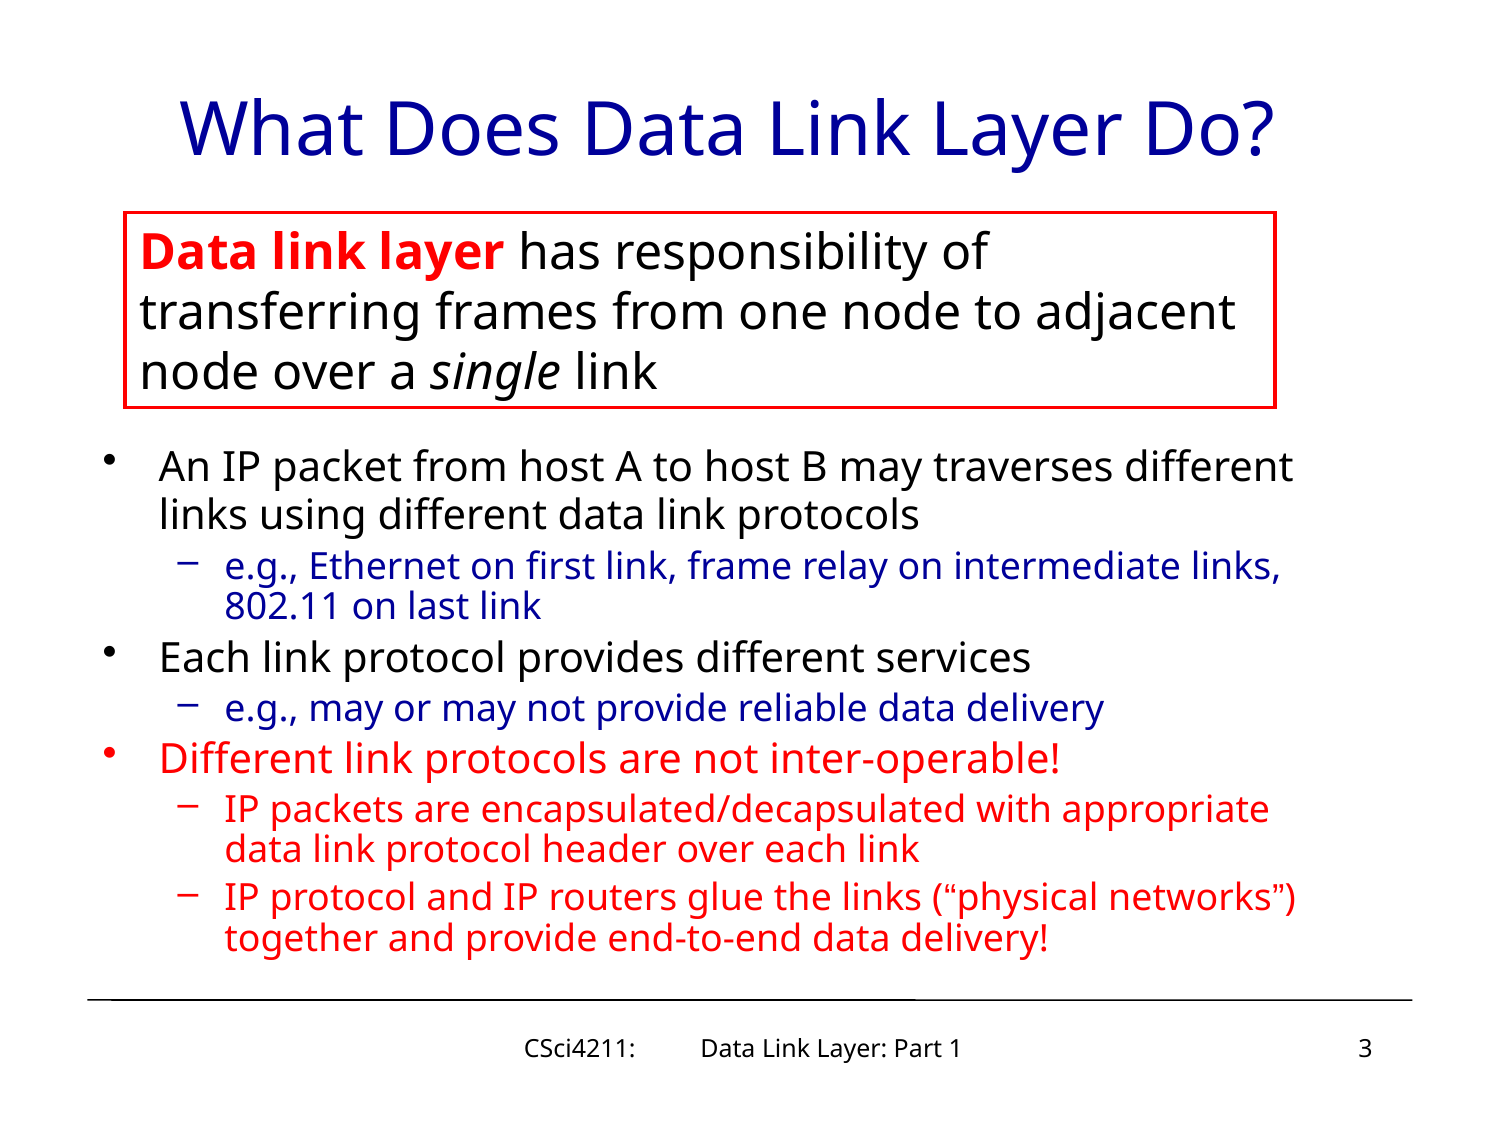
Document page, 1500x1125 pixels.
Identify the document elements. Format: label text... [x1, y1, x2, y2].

slide_number 3 [1074, 1025, 1388, 1100]
list An IP packet from host A to host B may traverses different links using different data link protocols e.g., Ethernet on first link, frame relay on intermediate links, 802.11 on last link Each link protocol provides different services e.g., may or may not provide reliable data delivery Different link protocols are not inter-operable! IP packets are encapsulated/decapsulated with appropriate data link protocol header over each link IP protocol and IP routers glue the links (“physical networks”) together and provide end-to-end data delivery! [87, 437, 1363, 975]
text_box Data link layer has responsibility of transferring frames from one node to adjacent node over a single link [125, 212, 1275, 408]
footer CSci4211: Data Link Layer: Part 1 [500, 1025, 988, 1100]
title What Does Data Link Layer Do? [99, 62, 1375, 188]
